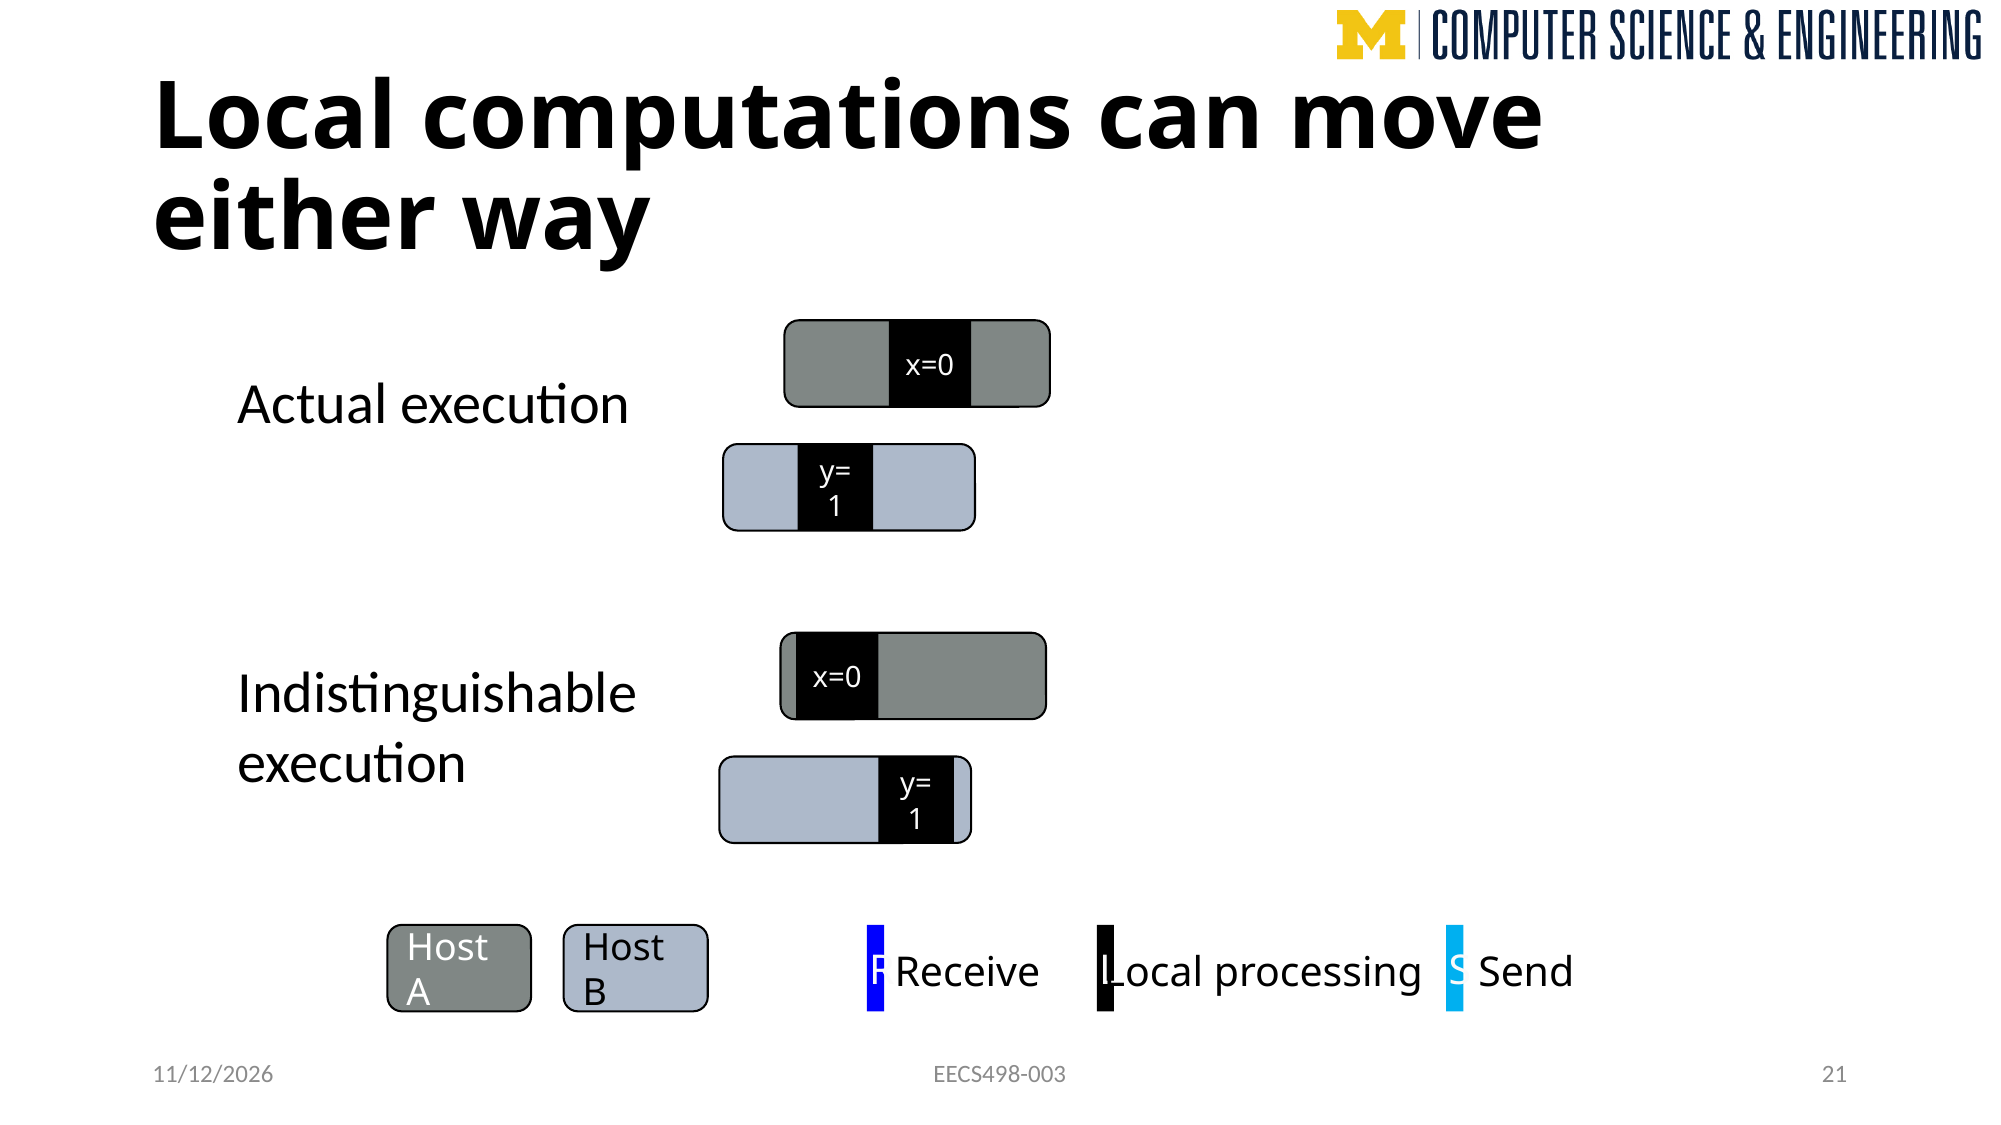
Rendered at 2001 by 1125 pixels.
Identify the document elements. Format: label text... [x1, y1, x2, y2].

slide_number 21 [1412, 1042, 1863, 1103]
text_box [722, 443, 797, 532]
text_box y=1 [877, 755, 955, 844]
text_box [783, 319, 888, 408]
text_box [718, 755, 904, 845]
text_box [387, 924, 1583, 1012]
footer EECS498-003 [662, 1042, 1338, 1103]
picture [1337, 9, 1981, 60]
text_box Actual execution [222, 358, 683, 443]
text_box [874, 443, 977, 532]
text_box Indistinguishable execution [222, 646, 699, 802]
text_box x=0 [888, 319, 972, 408]
title Local computations can move either way [137, 59, 1863, 278]
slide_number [137, 1042, 588, 1103]
text_box x=0 [795, 632, 879, 720]
text_box [779, 631, 1048, 721]
text_box [972, 319, 1051, 408]
text_box y=1 [797, 443, 874, 532]
text_box [955, 755, 973, 844]
